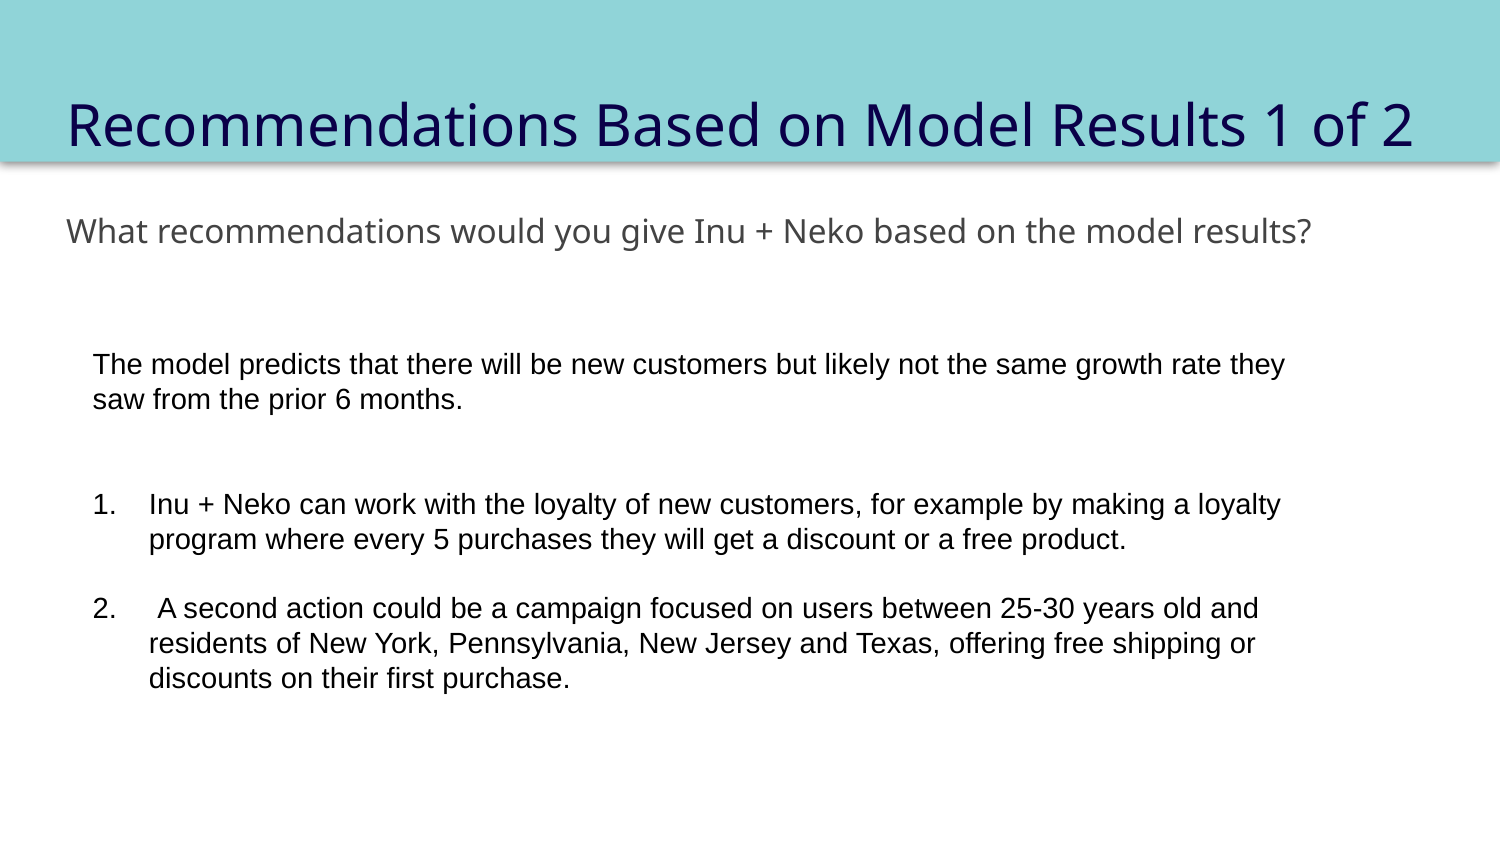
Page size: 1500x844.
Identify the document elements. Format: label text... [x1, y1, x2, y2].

title Recommendations Based on Model Results 1 of 2 [51, 72, 1449, 167]
list What recommendations would you give Inu + Neko based on the model results? [51, 189, 1449, 694]
text_box The model predicts that there will be new customers but likely not the same growth rate they saw from the prior 6 months. Inu + Neko can work with the loyalty of new customers, for example by making a loyalty program where every 5 purchases they will get a discount or a free product. A second action could be a campaign focused on users between 25-30 years old and residents of New York, Pennsylvania, New Jersey and Texas, offering free shipping or discounts on their first purchase. [78, 337, 1313, 703]
